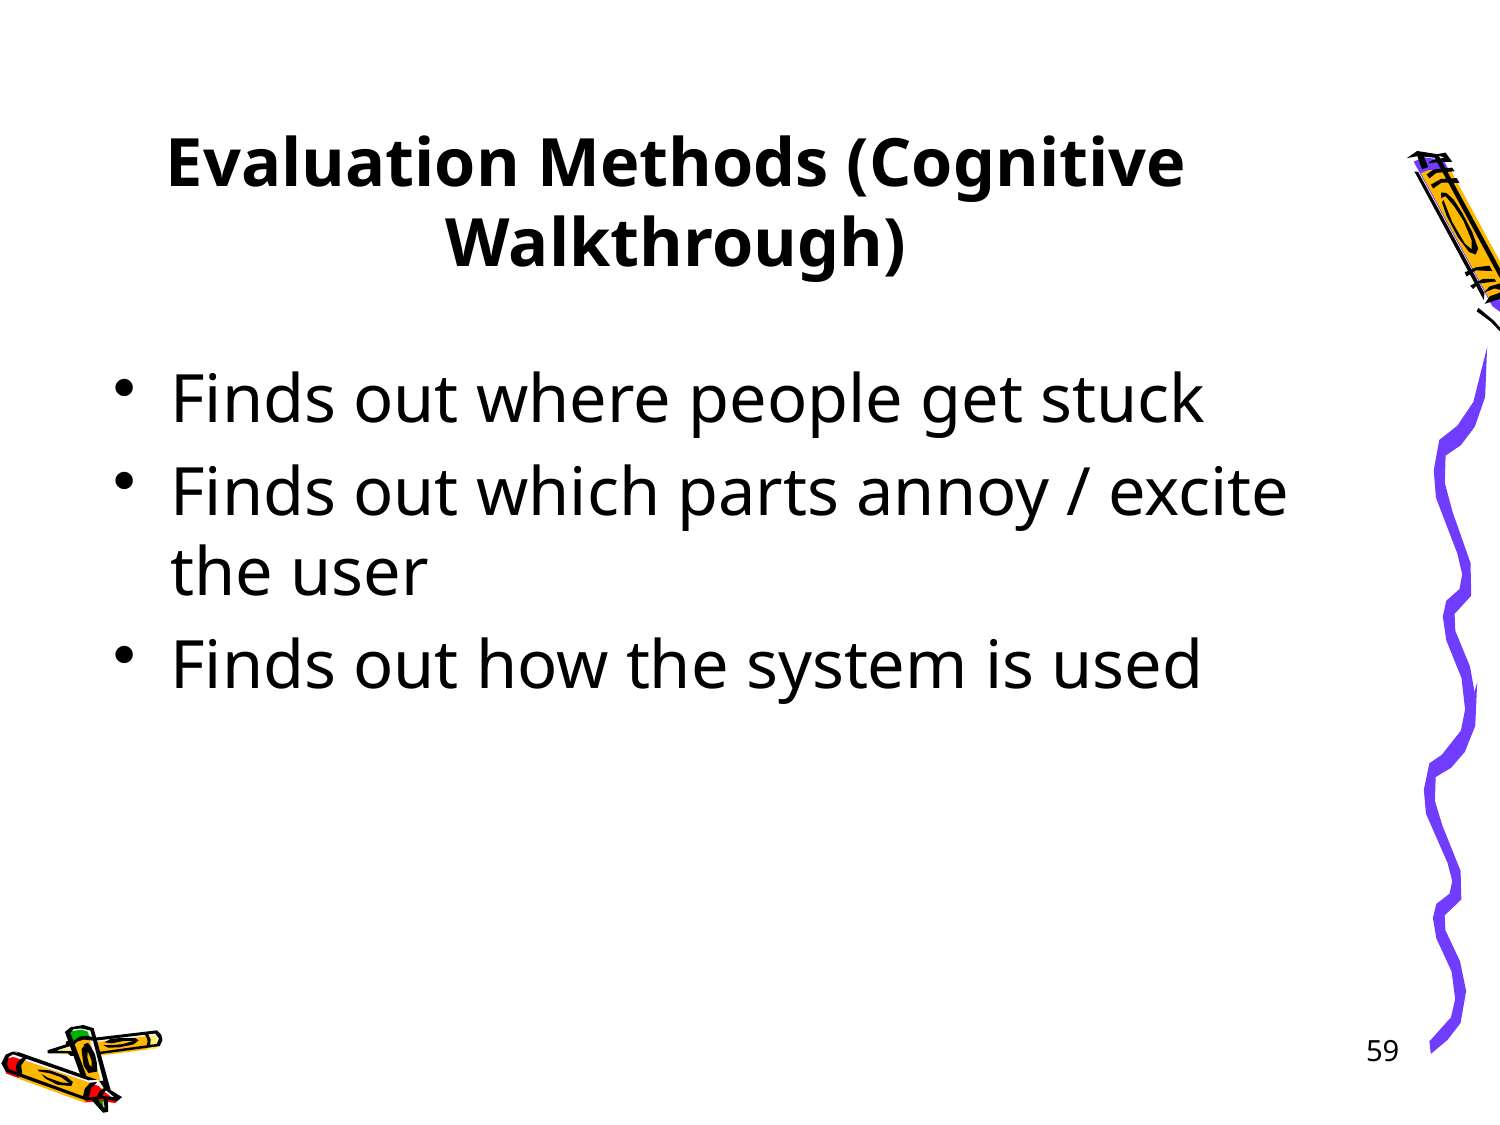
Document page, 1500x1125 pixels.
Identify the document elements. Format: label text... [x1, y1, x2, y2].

title Evaluation Methods (Cognitive Walkthrough) [112, 24, 1240, 288]
list Finds out where people get stuck Finds out which parts annoy / excite the user Finds out how the system is used [98, 347, 1339, 996]
slide_number 59 [1101, 1024, 1415, 1101]
